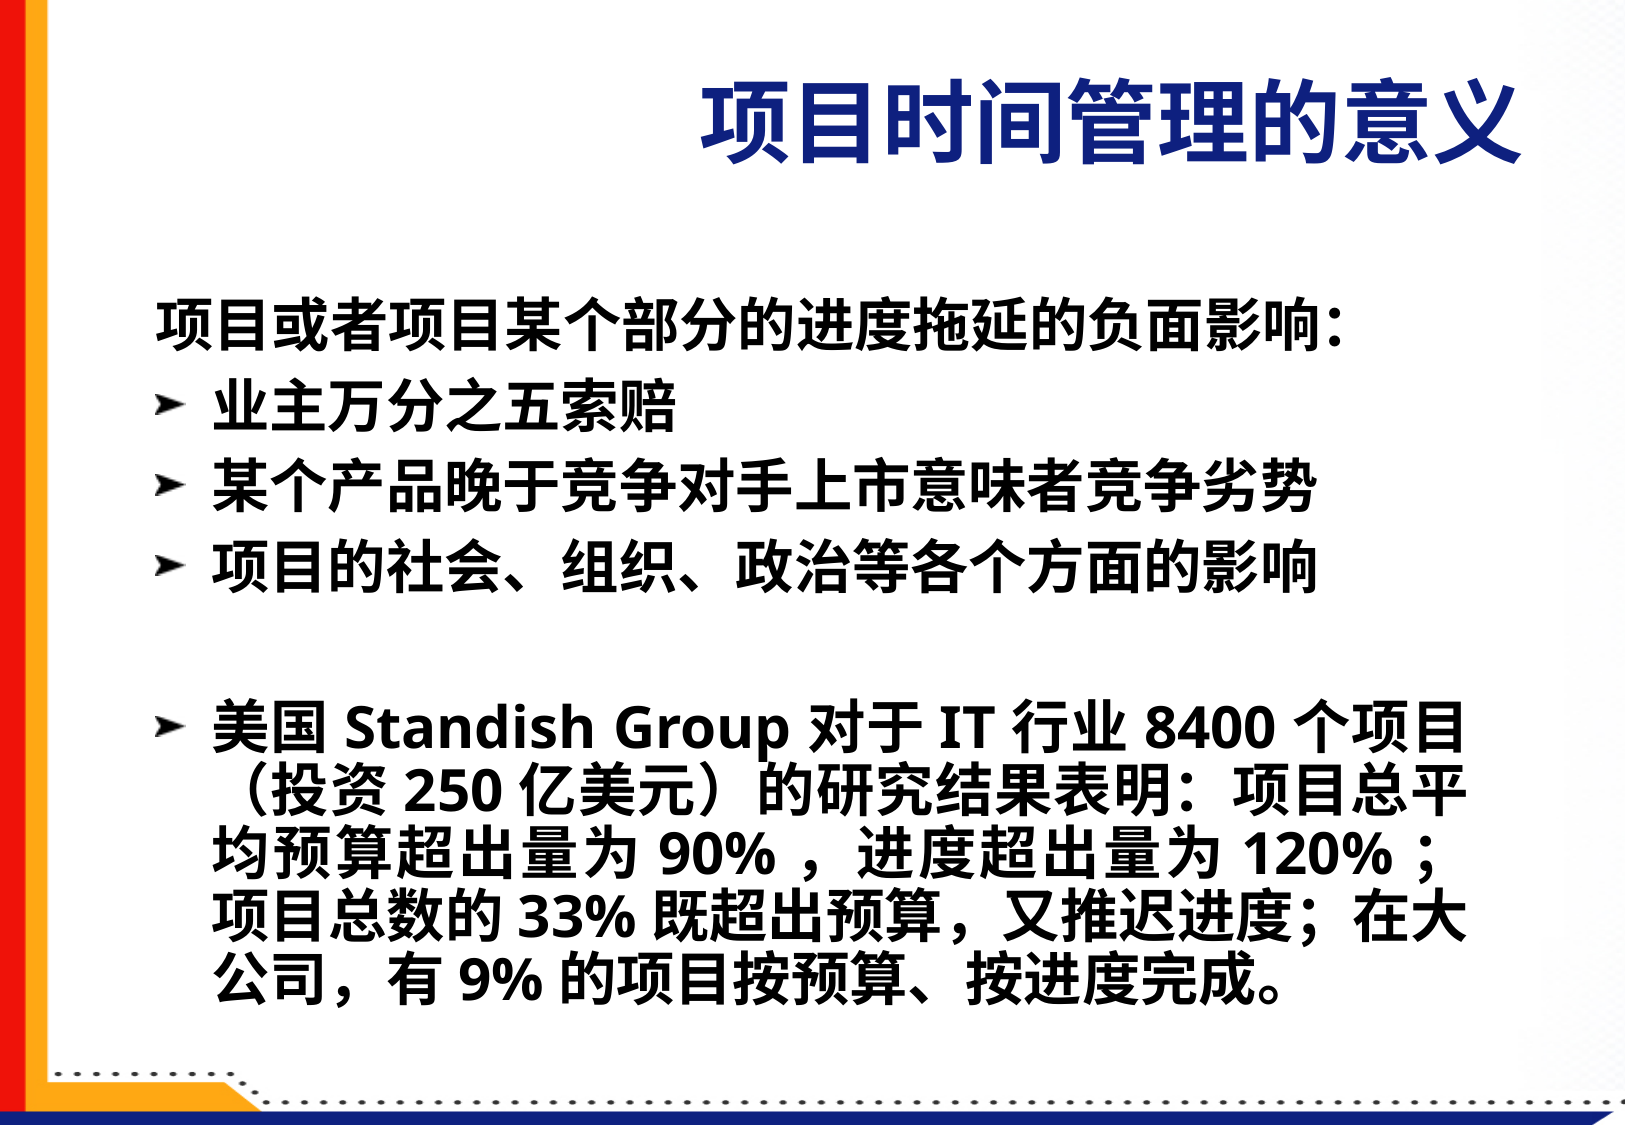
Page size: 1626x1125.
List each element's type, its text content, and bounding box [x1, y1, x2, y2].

picture [0, 0, 1625, 1125]
list 项目或者项目某个部分的进度拖延的负面影响： 业主万分之五索赔 某个产品晚于竞争对手上市意味者竞争劣势 项目的社会、组织、政治等各个方面的影响 美国Standish Group对于IT行业8400个项目（投资250亿美元）的研究结果表明：项目总平均预算超出量为90%，进度超出量为120%；项目总数的33%既超出预算，又推迟进度；在大公司，有9%的项目按预算、按进度完成。 [137, 287, 1488, 1063]
title 项目时间管理的意义 [81, 44, 1543, 195]
